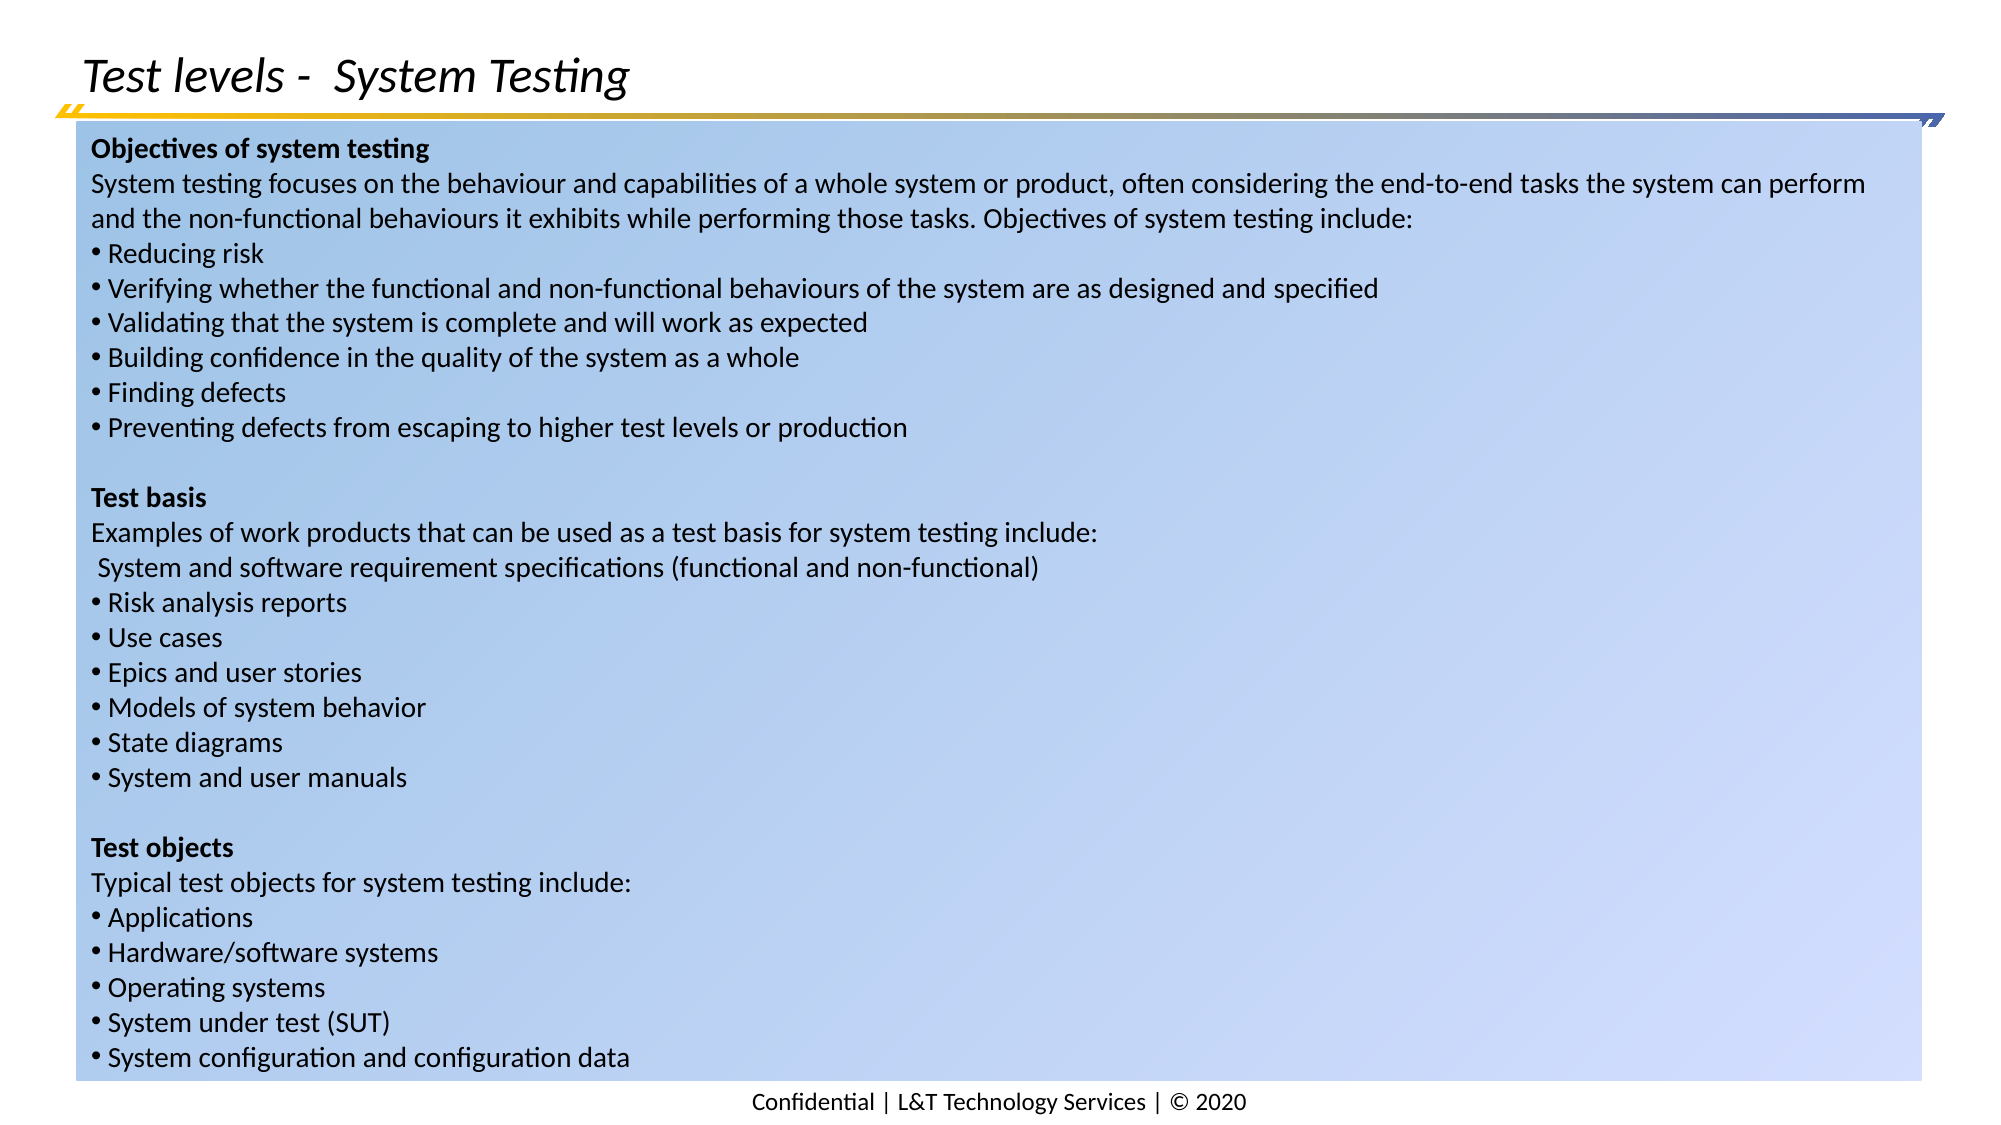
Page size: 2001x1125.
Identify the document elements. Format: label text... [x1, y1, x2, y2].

title Test levels - System Testing [66, 0, 1934, 111]
text_box Objectives of system testing System testing focuses on the behaviour and capabilities of a whole system or product, often considering the end-to-end tasks the system can perform and the non-functional behaviours it exhibits while performing those tasks. Objectives of system testing include: Reducing risk Verifying whether the functional and non-functional behaviours of the system are as designed and specified Validating that the system is complete and will work as expected Building confidence in the quality of the system as a whole Finding defects Preventing defects from escaping to higher test levels or production Test basis Examples of work products that can be used as a test basis for system testing include: System and software requirement specifications (functional and non-functional) Risk analysis reports Use cases Epics and user stories Models of system behavior State diagrams System and user manuals Test objects Typical test objects for system testing include: Applications Hardware/software systems Operating systems System under test (SUT) System configuration and configuration data [76, 121, 1922, 1081]
